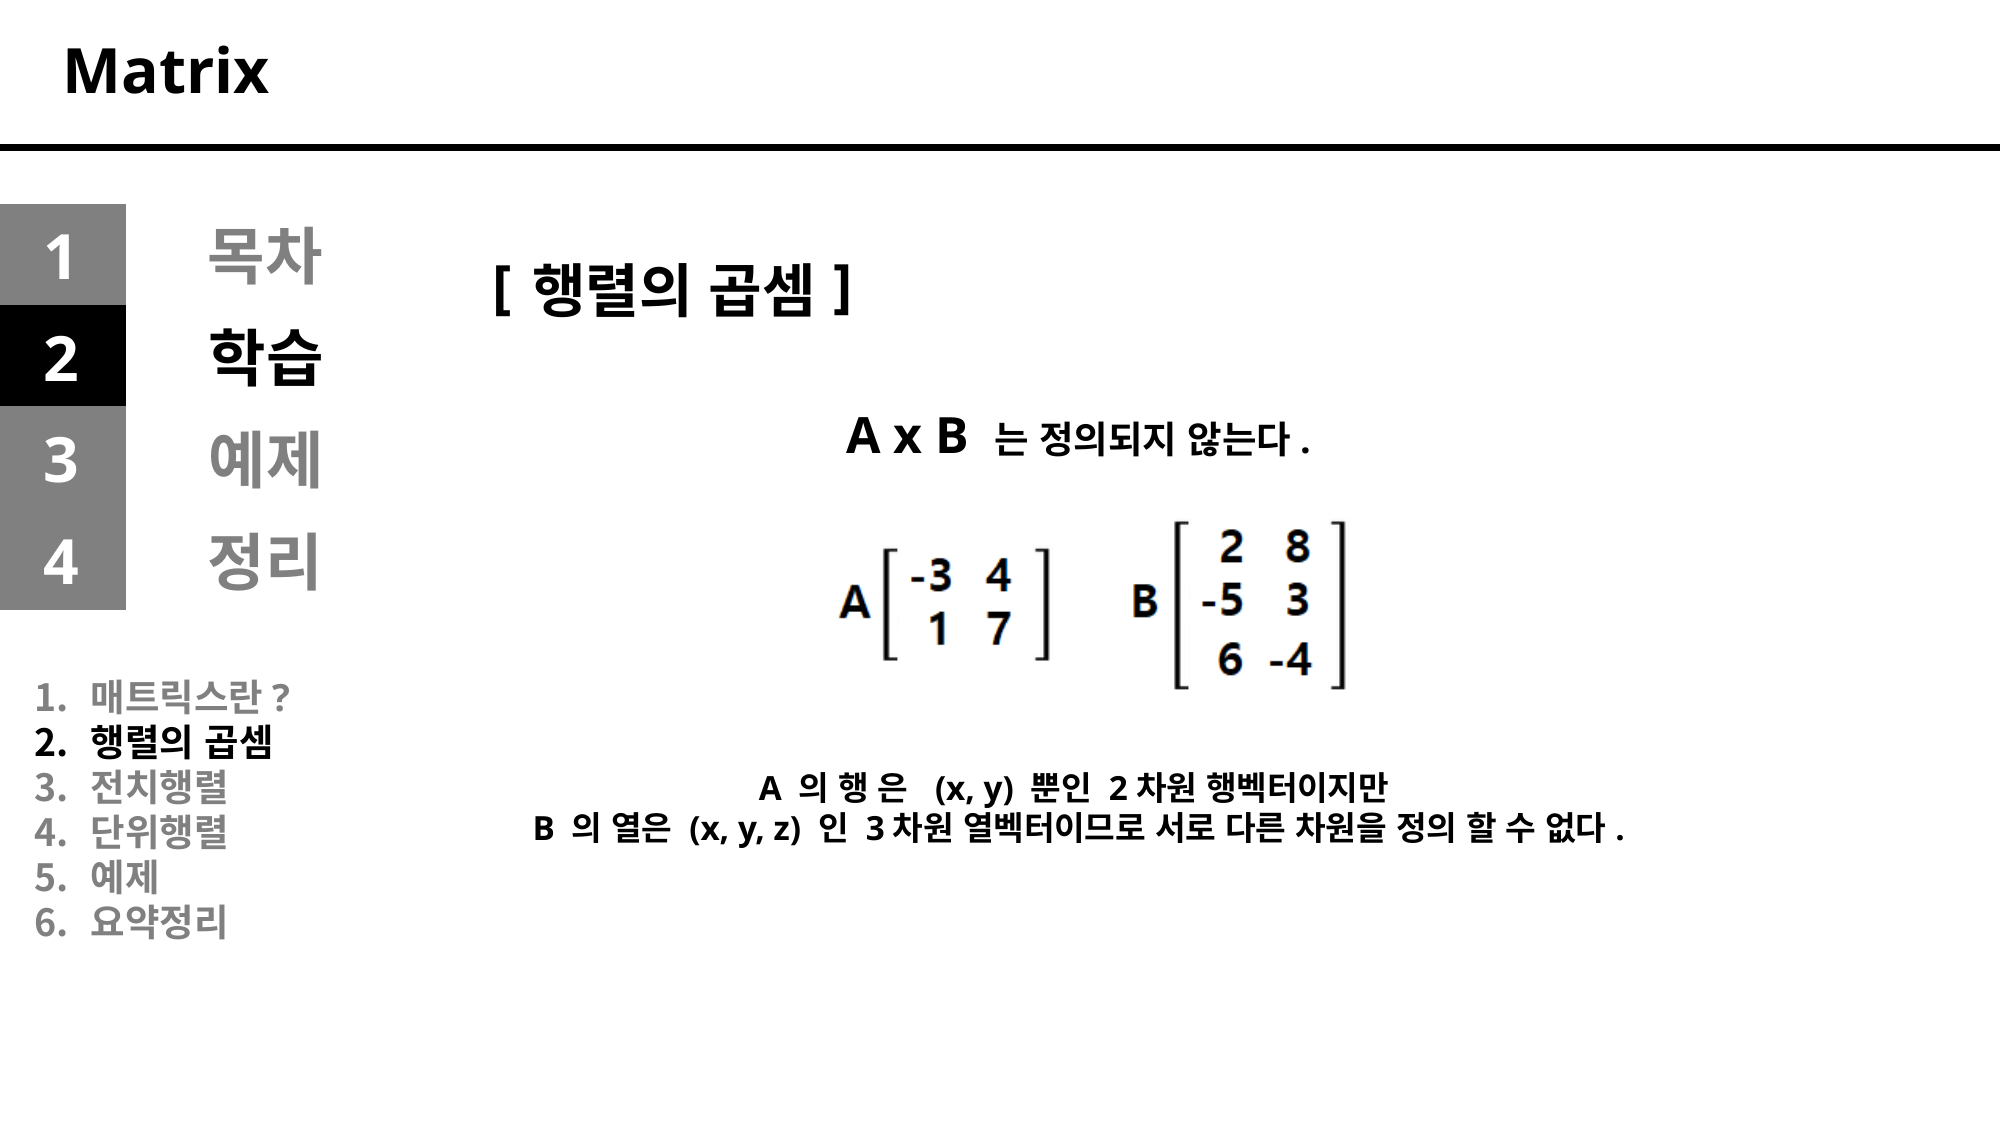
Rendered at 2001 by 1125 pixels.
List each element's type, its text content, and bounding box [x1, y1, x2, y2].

text_box 1 [0, 204, 126, 305]
text_box 3 [0, 406, 126, 508]
text_box 2 [0, 305, 126, 406]
text_box 행렬의 곱셈 [517, 246, 831, 332]
text_box 4 [0, 508, 126, 610]
text_box 목차 [166, 209, 364, 300]
text_box A x B 는 정의되지 않는다. [831, 396, 1326, 472]
text_box Matrix [0, 0, 700, 115]
text_box [ [477, 241, 527, 327]
text_box ] [819, 240, 869, 326]
text_box A 의 행 은 (x, y) 뿐인 2차원 행벡터이지만 B 의 열은 (x, y, z) 인 3차원 열벡터이므로 서로 다른 차원을 정의 할 수 없다. [517, 759, 1640, 854]
picture [819, 538, 1072, 675]
text_box 정리 [166, 515, 364, 606]
text_box 학습 [167, 311, 366, 402]
text_box 매트릭스란? 행렬의 곱셈 전치행렬 단위행렬 예제 요약정리 [19, 666, 306, 952]
picture [1118, 514, 1371, 699]
text_box 예제 [167, 413, 366, 504]
